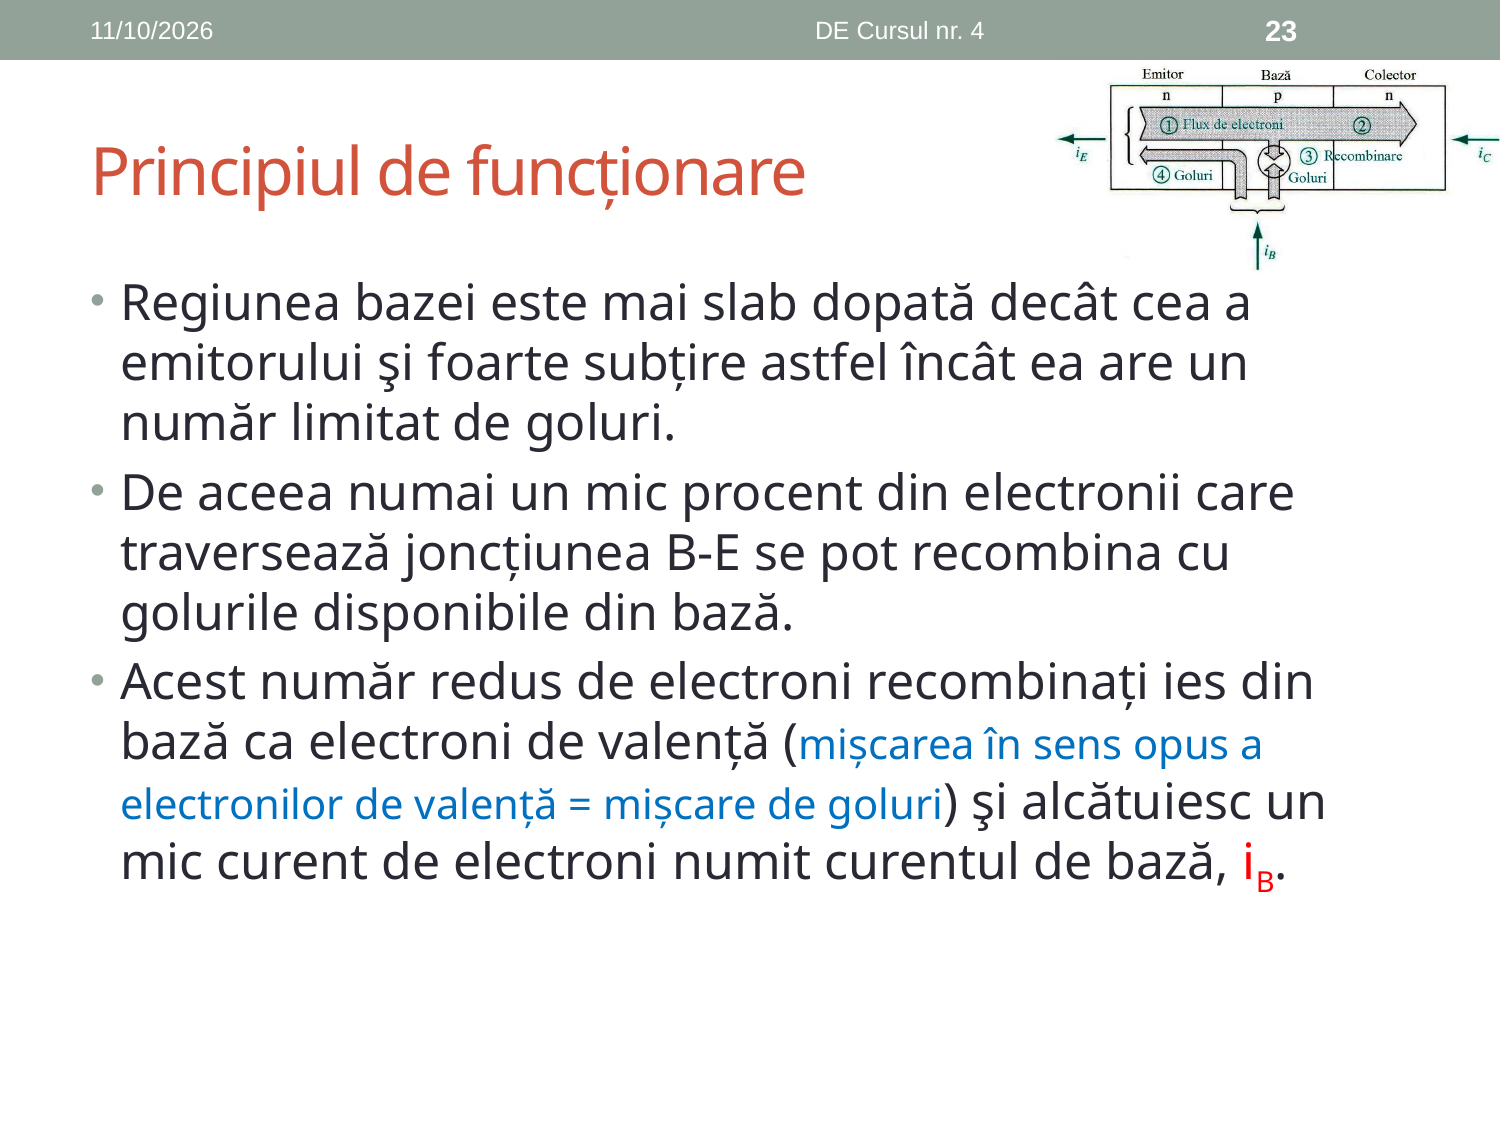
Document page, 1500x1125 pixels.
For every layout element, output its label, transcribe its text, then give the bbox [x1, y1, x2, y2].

picture [1054, 62, 1500, 274]
title Principiul de funcționare [75, 87, 1051, 250]
list Regiunea bazei este mai slab dopată decât cea a emitorului şi foarte subțire astfel încât ea are un număr limitat de goluri. De aceea numai un mic procent din electronii care traversează joncțiunea B-E se pot recombina cu golurile disponibile din bază. Acest număr redus de electroni recombinați ies din bază ca electroni de valență (mișcarea în sens opus a electronilor de valență = mișcare de goluri) şi alcătuiesc un mic curent de electroni numit curentul de bază, iB. [75, 262, 1425, 1063]
slide_number 23 [1250, 3, 1425, 57]
footer DE Cursul nr. 4 [562, 3, 1238, 57]
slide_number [75, 3, 550, 57]
